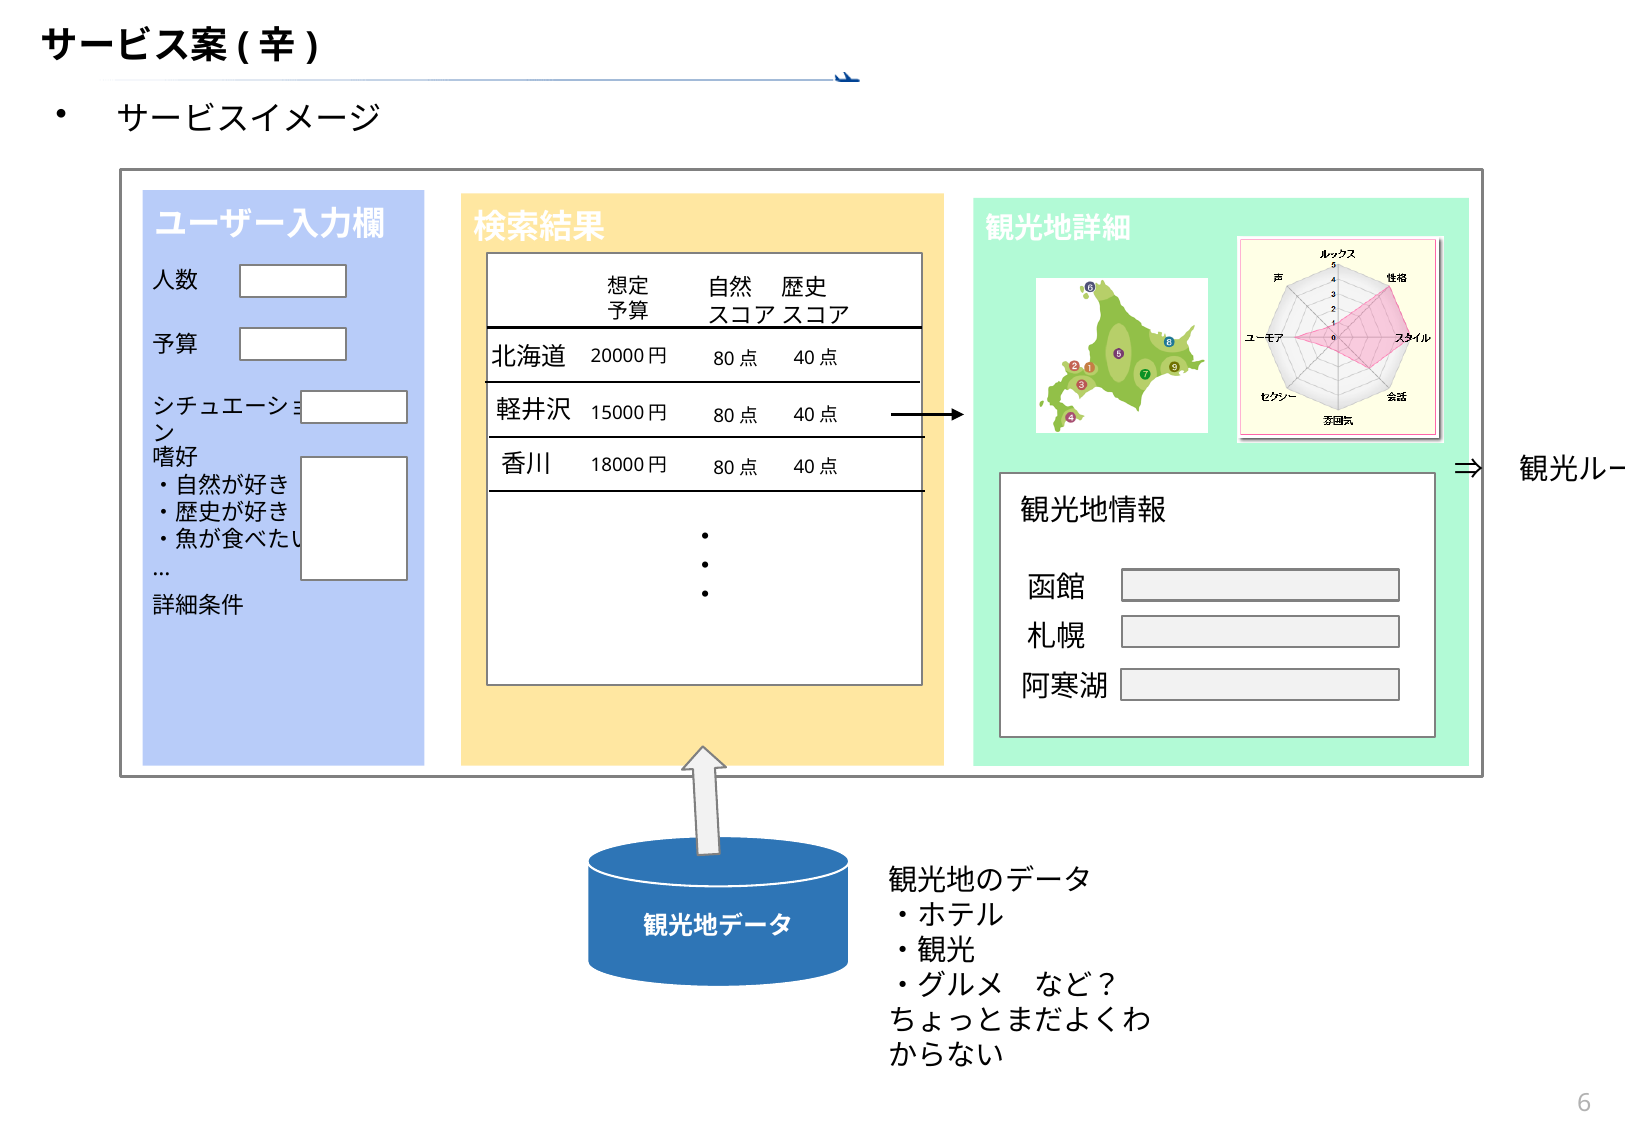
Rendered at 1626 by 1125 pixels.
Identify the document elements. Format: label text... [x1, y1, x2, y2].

text_box 観光地のデータ ・ホテル ・観光 ・グルメ など？ ちょっとまだよくわからない [876, 855, 1180, 1078]
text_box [479, 252, 925, 686]
text_box 函館 [1015, 562, 1180, 610]
text_box 阿寒湖 [1009, 661, 1174, 709]
text_box [1121, 616, 1400, 648]
text_box [1121, 569, 1400, 601]
slide_number 5 [1296, 1082, 1625, 1125]
list サービスイメージ [40, 90, 1603, 146]
text_box [1000, 473, 1436, 737]
text_box 札幌 [1015, 611, 1180, 658]
text_box [681, 746, 727, 856]
list サービス案(辛) [40, 16, 1603, 67]
text_box [120, 169, 1483, 777]
picture [1036, 278, 1208, 433]
text_box [1121, 668, 1399, 700]
text_box 観光地情報 [1009, 485, 1181, 533]
text_box ⇒ 観光ルートの提案 [1442, 444, 1625, 491]
text_box 観光地データ [587, 836, 850, 987]
picture [33, 72, 860, 82]
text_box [140, 190, 425, 766]
text_box 検索結果 [461, 193, 944, 766]
picture [1237, 236, 1444, 443]
